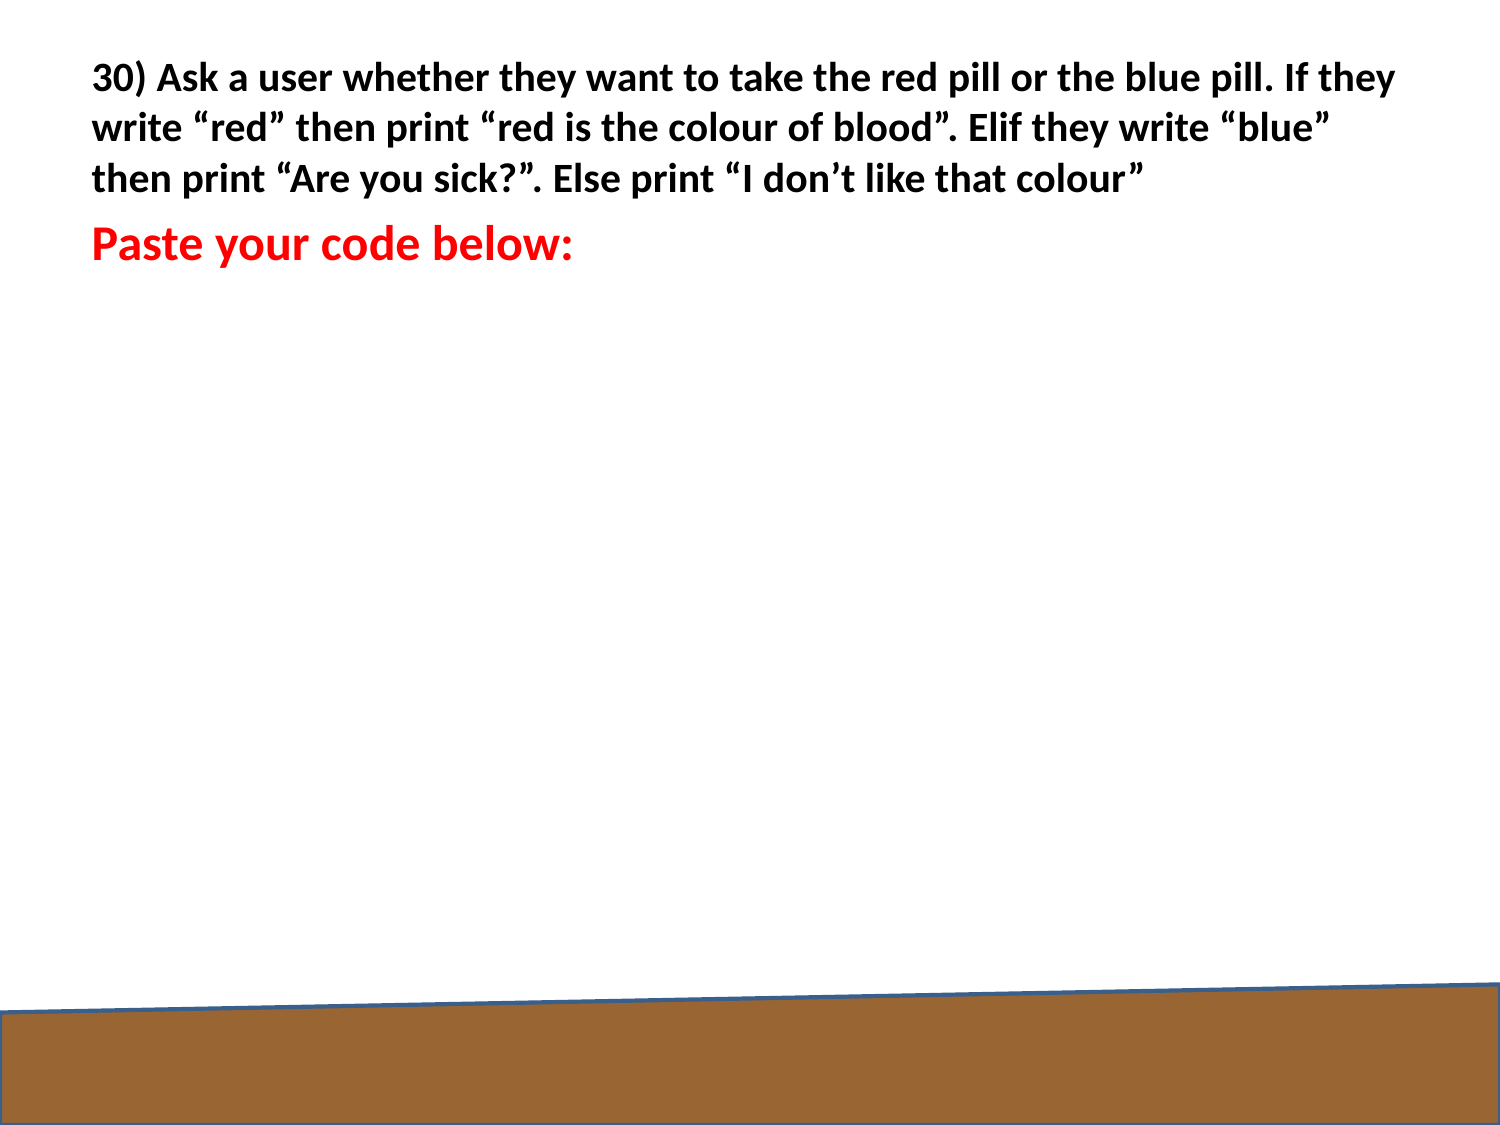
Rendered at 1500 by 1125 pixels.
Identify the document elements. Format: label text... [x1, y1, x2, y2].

list 30) Ask a user whether they want to take the red pill or the blue pill. If they write “red” then print “red is the colour of blood”. Elif they write “blue” then print “Are you sick?”. Else print “I don’t like that colour” Paste your code below: [76, 42, 1427, 786]
